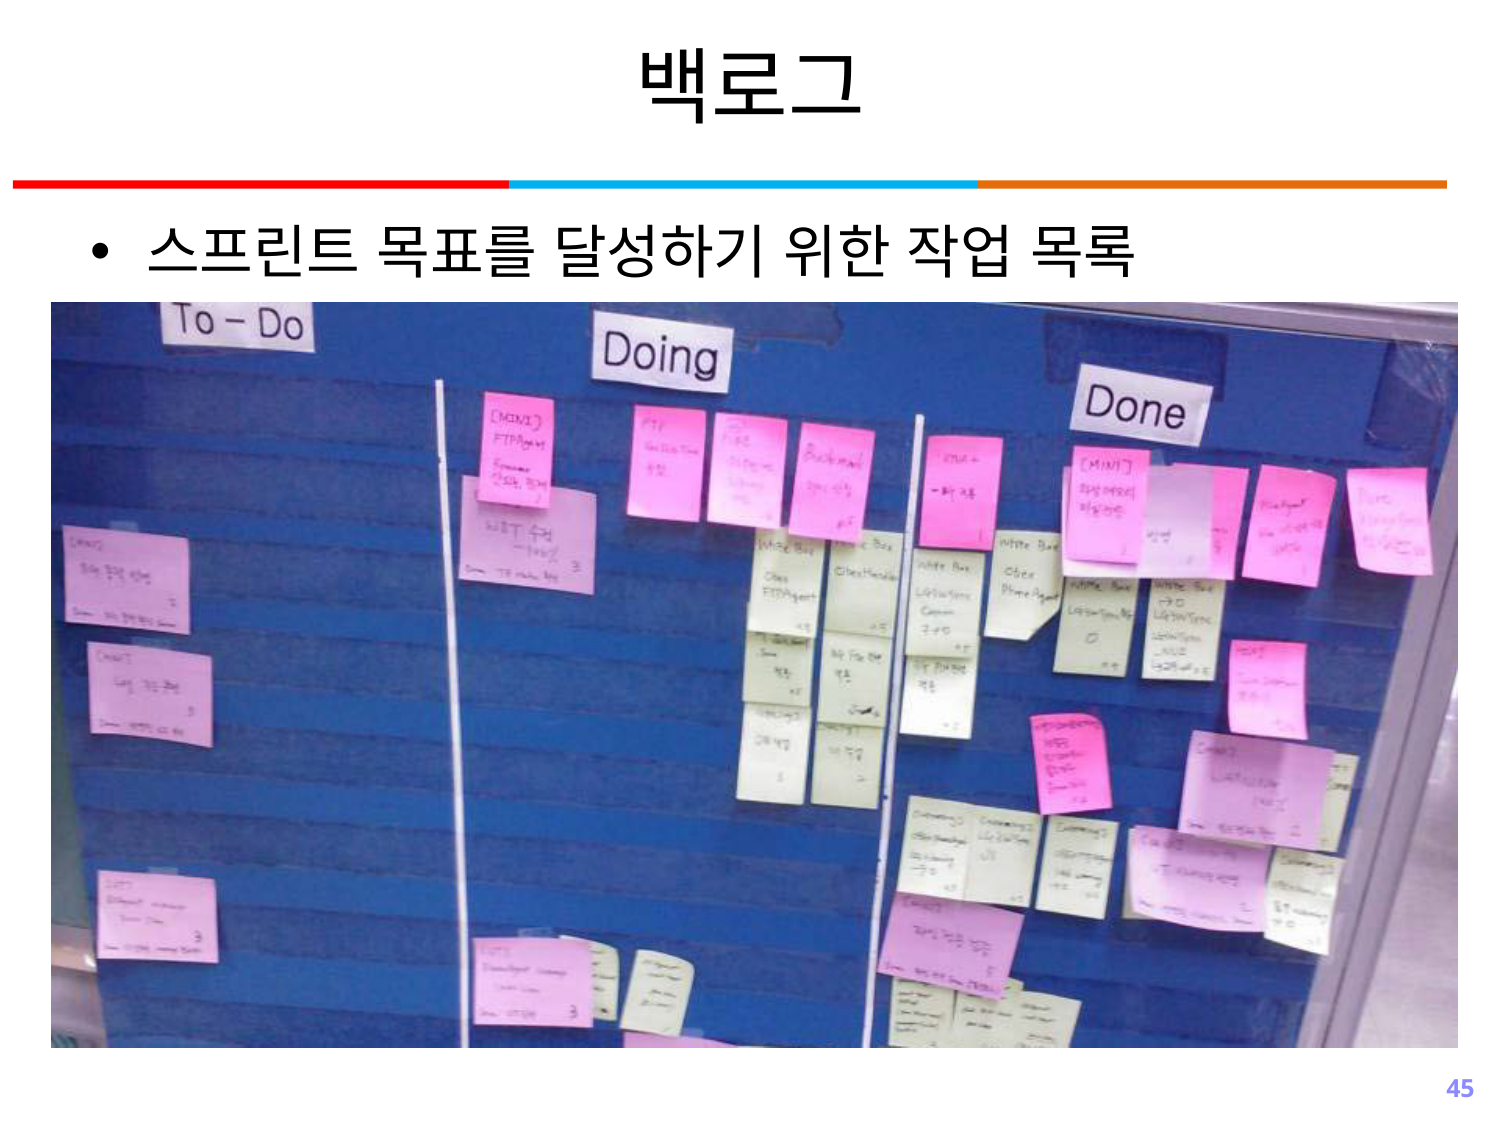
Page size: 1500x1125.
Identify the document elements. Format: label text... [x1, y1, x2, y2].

list 스프린트 목표를 달성하기 위한 작업 목록 [74, 207, 1426, 301]
slide_number 45 [1139, 1060, 1490, 1120]
title 백로그 [74, 7, 1426, 162]
picture [50, 302, 1458, 1049]
